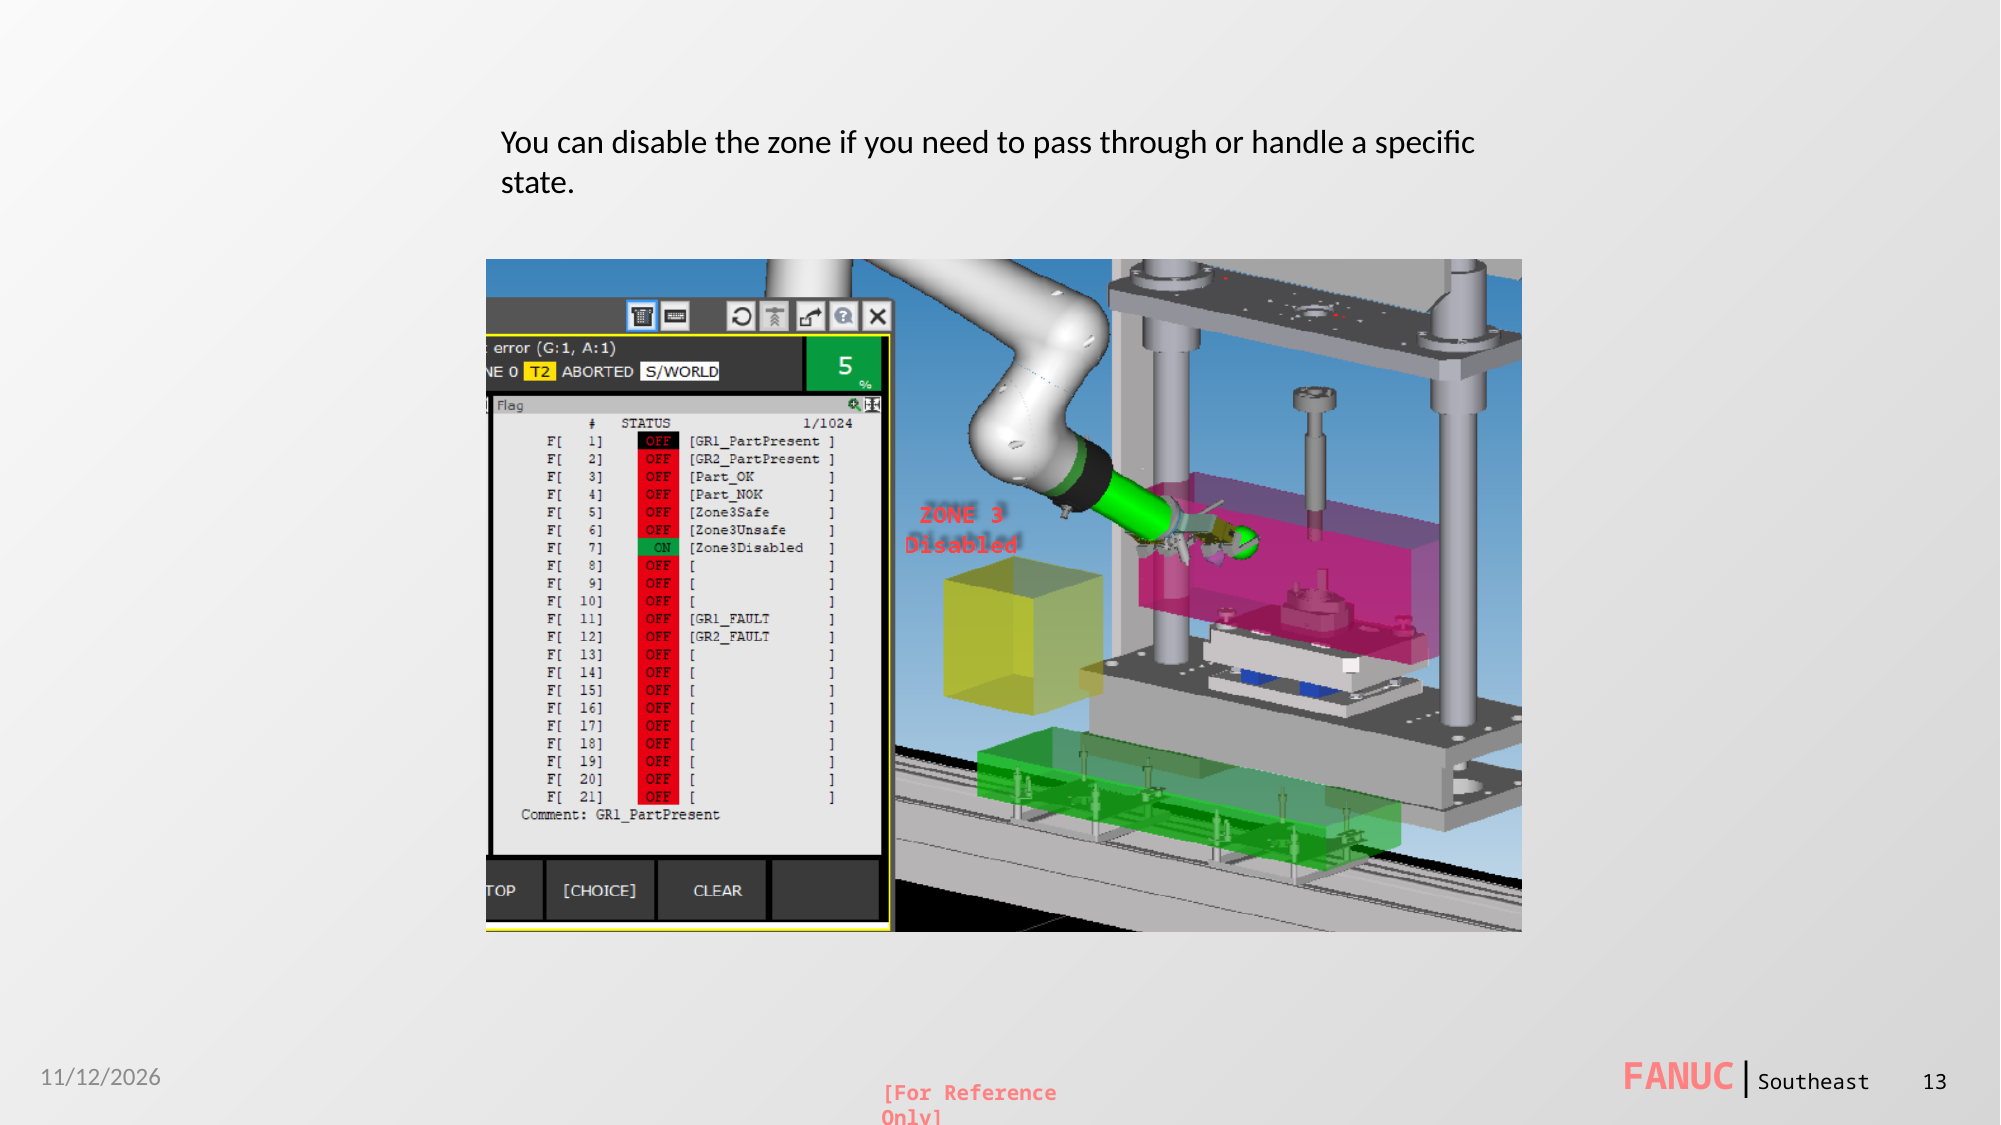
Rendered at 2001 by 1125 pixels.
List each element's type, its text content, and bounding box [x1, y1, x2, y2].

footer FANUC|Southeast 13 [1607, 1044, 1980, 1105]
text_box You can disable the zone if you need to pass through or handle a specific state. [486, 112, 1572, 208]
picture [486, 259, 1522, 932]
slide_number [24, 1045, 198, 1106]
